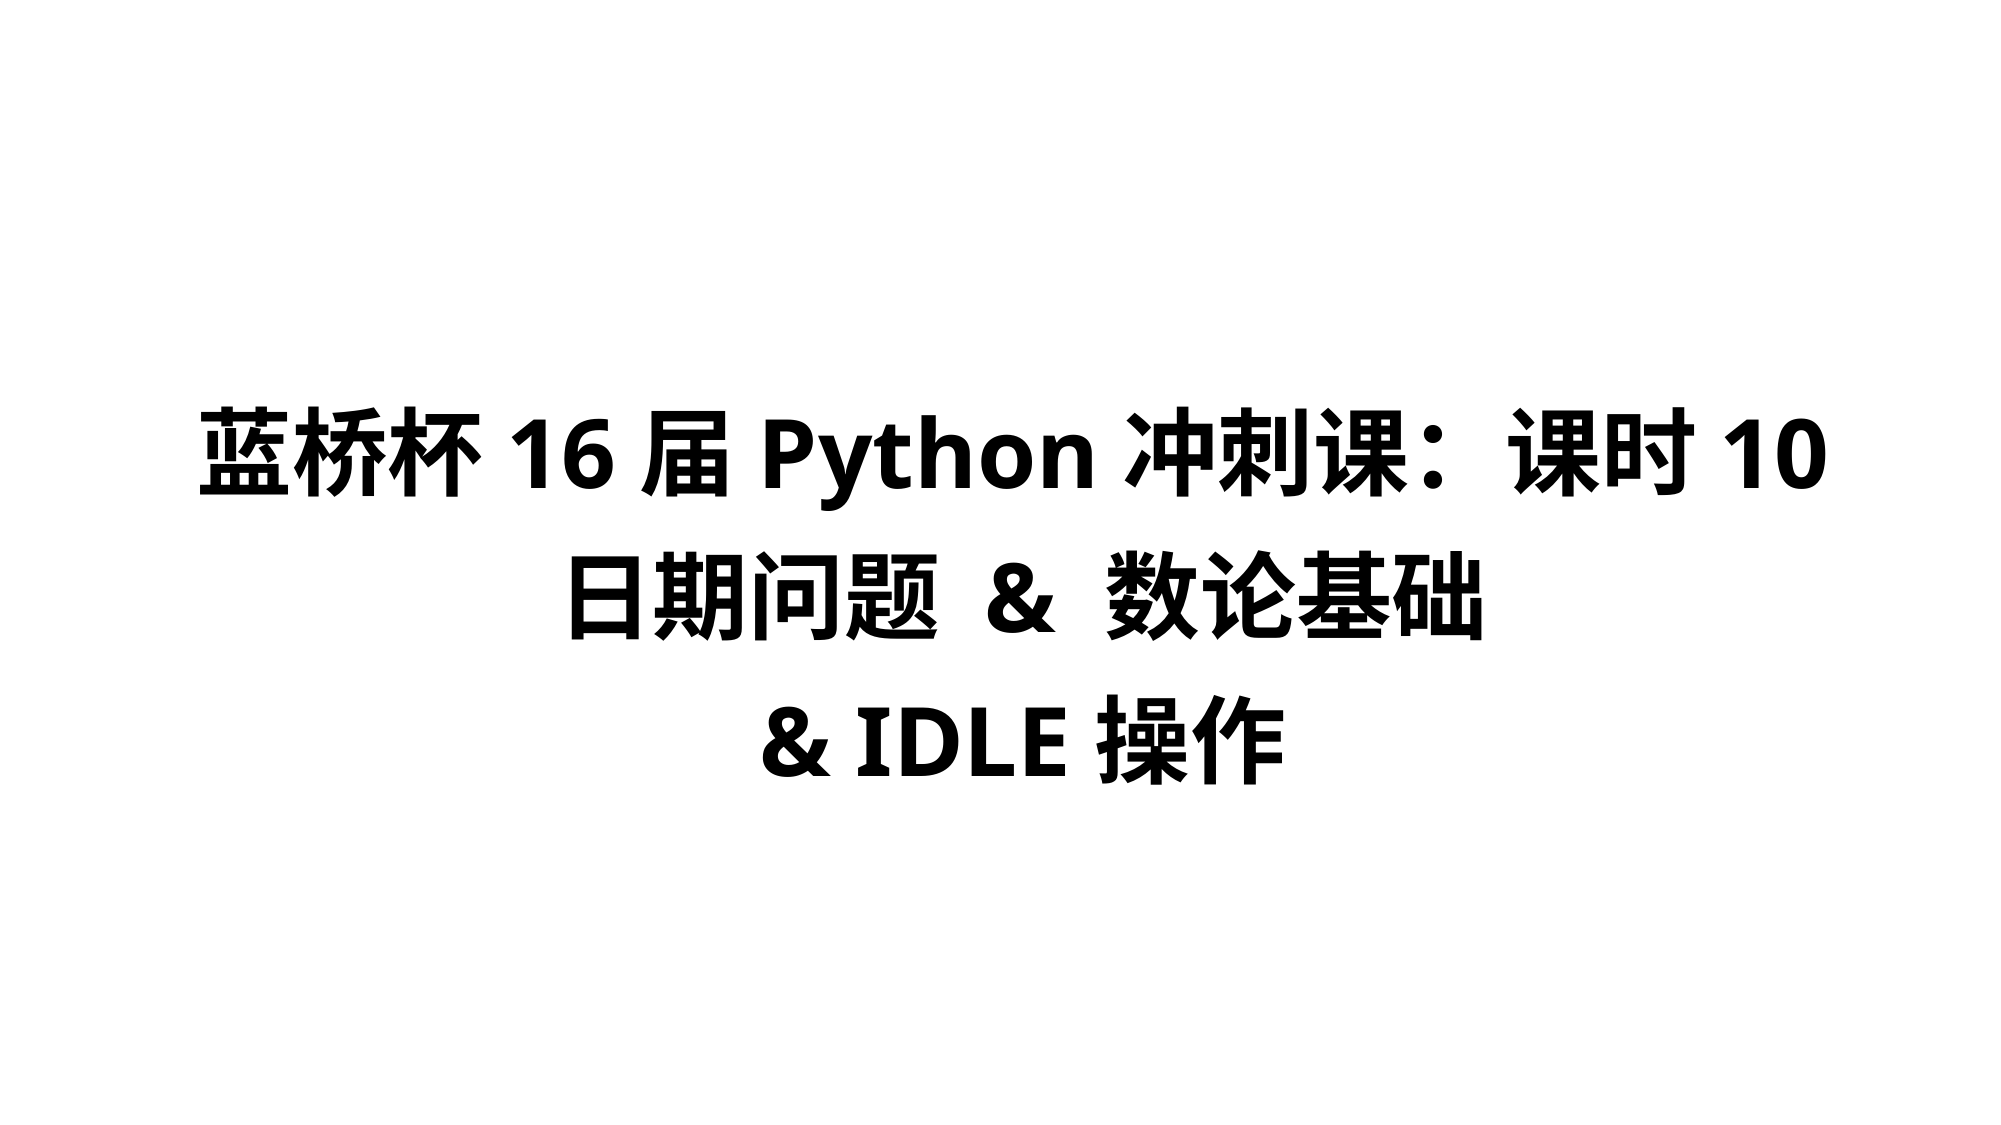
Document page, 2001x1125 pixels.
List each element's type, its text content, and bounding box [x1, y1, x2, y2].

text_box 蓝桥杯16届Python冲刺课：课时10 日期问题 & 数论基础 & IDLE操作 [196, 436, 1849, 724]
